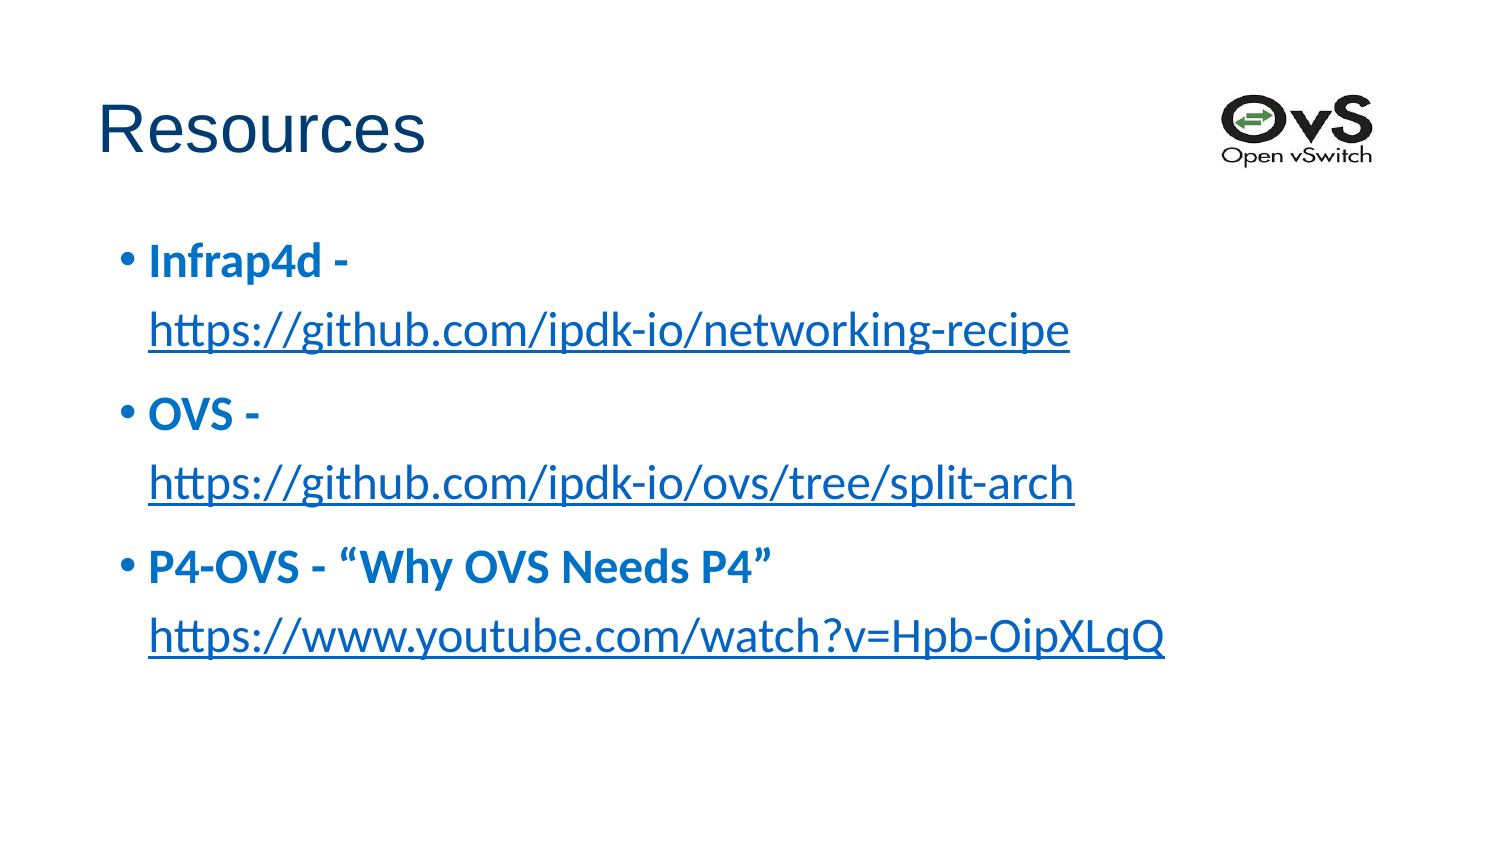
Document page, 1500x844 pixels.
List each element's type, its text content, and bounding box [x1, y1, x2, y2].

picture [1192, 76, 1401, 180]
title Resources [86, 56, 1181, 206]
list Infrap4d - https://github.com/ipdk-io/networking-recipe OVS - https://github.com/ipdk-io/ovs/tree/split-arch P4-OVS - “Why OVS Needs P4” https://www.youtube.com/watch?v=Hpb-OipXLqQ [107, 213, 1246, 766]
